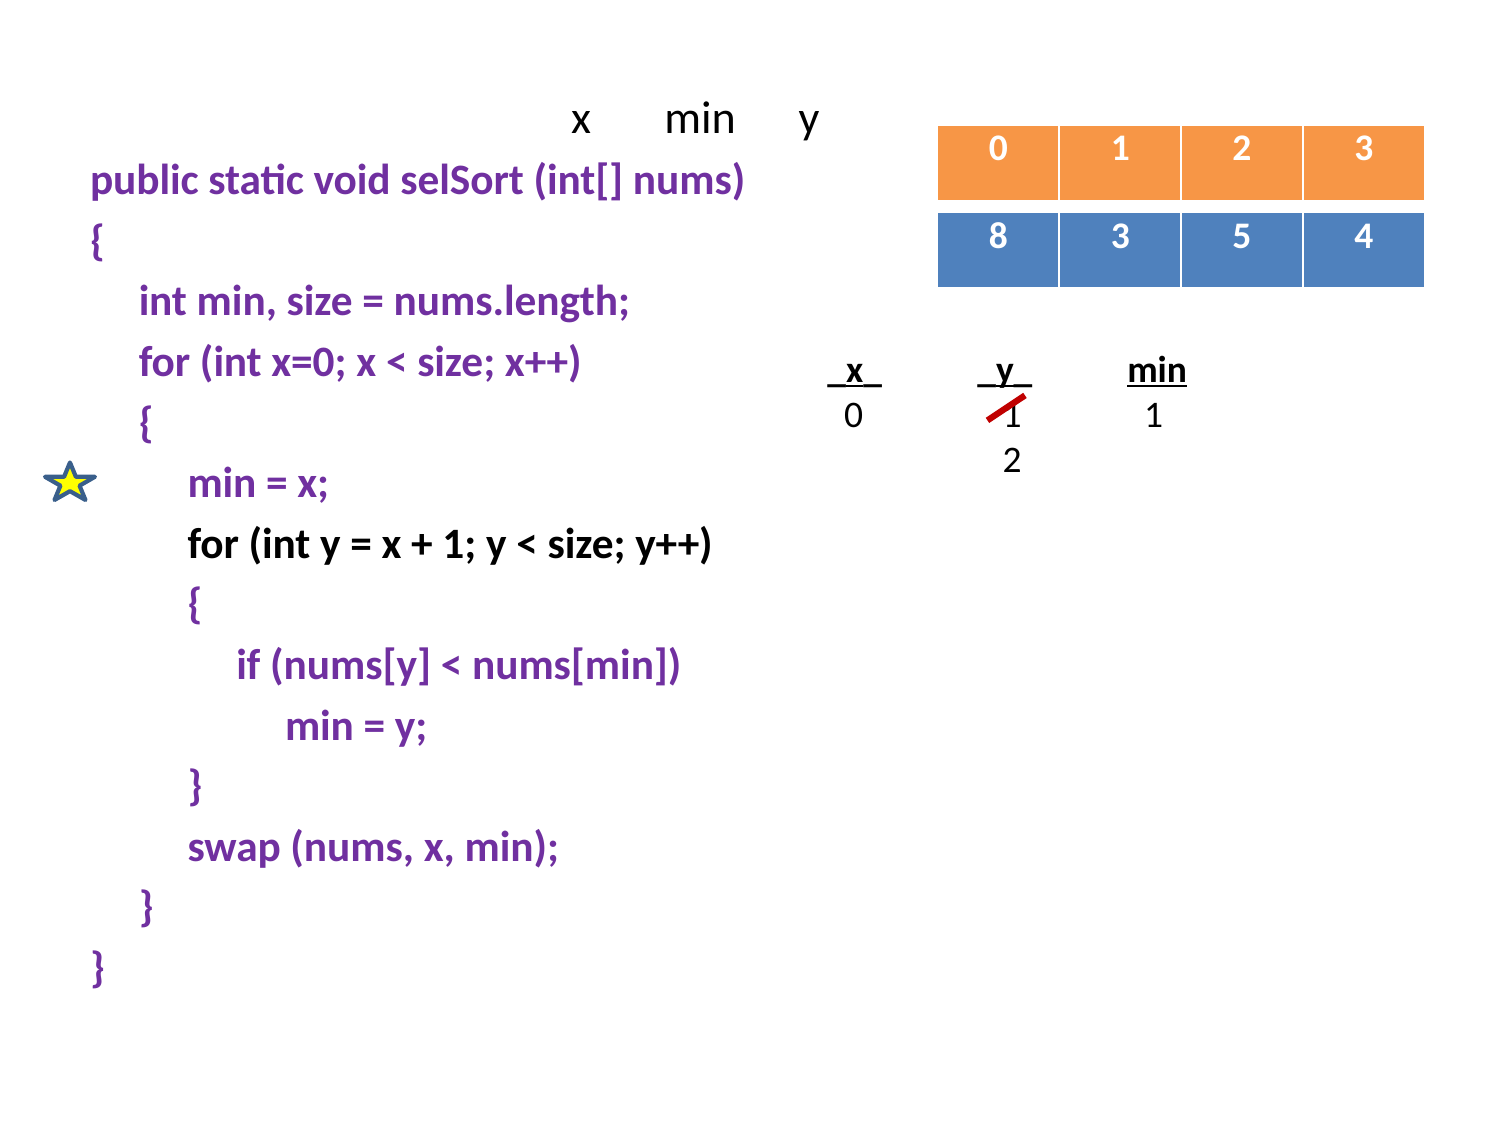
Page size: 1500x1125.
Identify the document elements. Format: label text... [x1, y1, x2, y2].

table_header 1 [1060, 126, 1180, 200]
table_header 3 [1304, 126, 1424, 200]
table_header 0 [938, 126, 1058, 200]
text_box [42, 460, 97, 502]
table_header 2 [1182, 126, 1302, 200]
text_box _x_ _y_ min # comp. 0 1 1 1 2 [812, 337, 1450, 848]
list Count how many times the Darkest Statement is called over inputs of varying size. x min y public static void selSort (int[] nums) { int min, size = nums.length; for (int x=0; x < size; x++) { min = x; for (int y = x + 1; y < size; y++) { if (nums[y] < nums[min]) min = y; } swap (nums, x, min); } } [75, 24, 1425, 1005]
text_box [987, 395, 1026, 421]
table_header 4 [1304, 213, 1424, 287]
table_header 5 [1182, 213, 1302, 287]
table_header 3 [1060, 213, 1180, 287]
table_header 8 [938, 213, 1058, 287]
